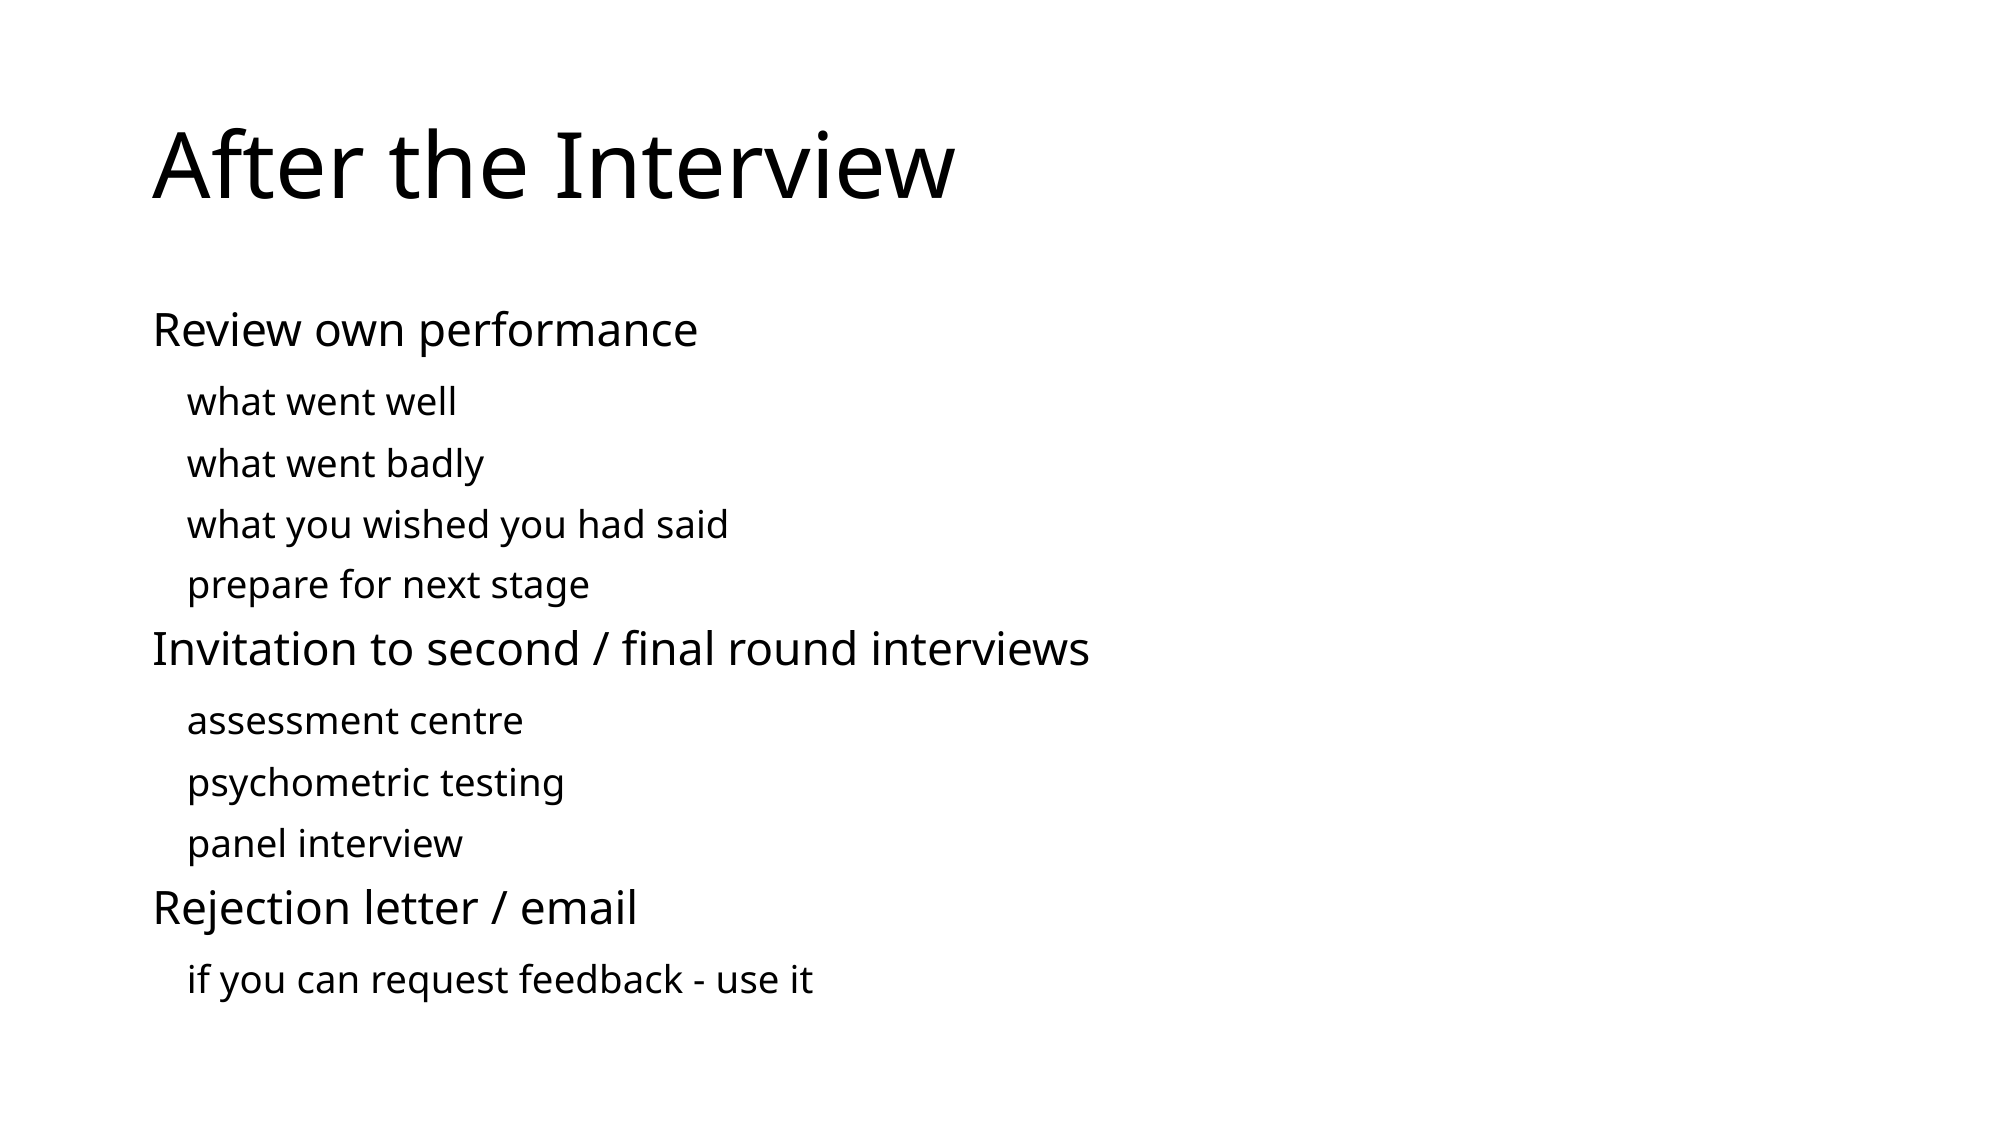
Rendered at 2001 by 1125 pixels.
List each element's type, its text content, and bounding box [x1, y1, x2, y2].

title After the Interview [137, 59, 1863, 278]
list Review own performance what went well what went badly what you wished you had said prepare for next stage Invitation to second / final round interviews assessment centre psychometric testing panel interview Rejection letter / email if you can request feedback - use it [137, 299, 1863, 1014]
